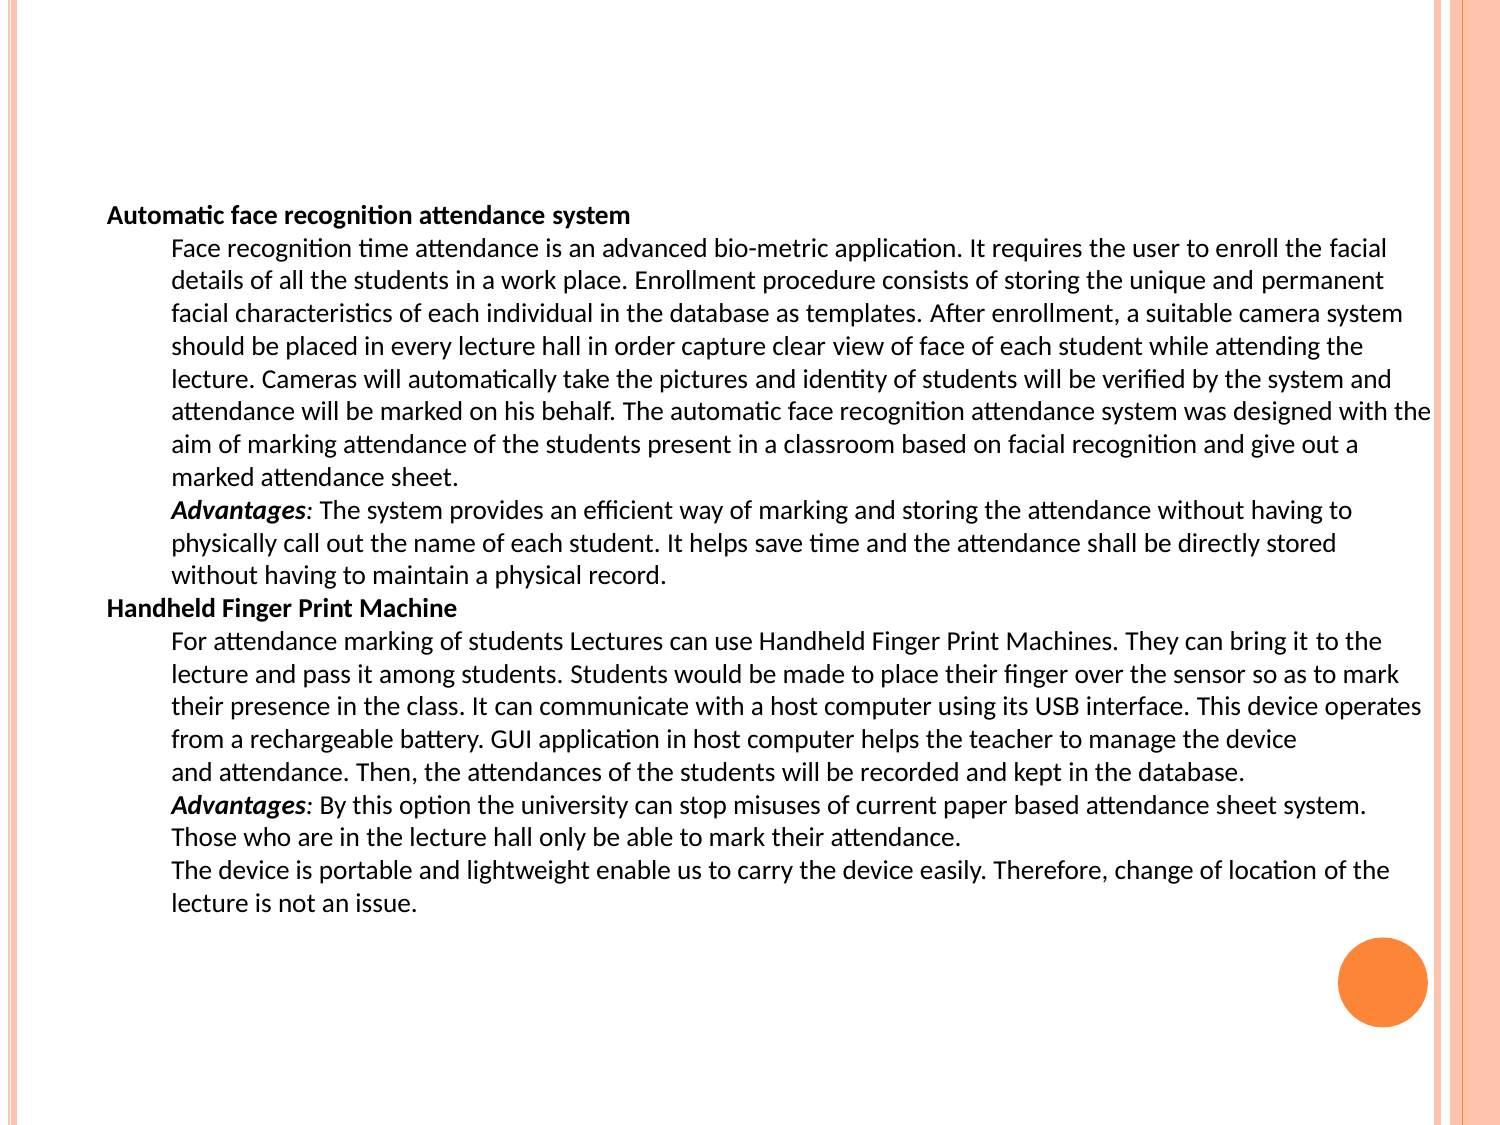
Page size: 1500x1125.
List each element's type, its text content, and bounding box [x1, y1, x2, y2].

list Automatic face recognition attendance system Face recognition time attendance is an advanced bio-metric application. It requires the user to enroll the facial details of all the students in a work place. Enrollment procedure consists of storing the unique and permanent facial characteristics of each individual in the database as templates. After enrollment, a suitable camera system should be placed in every lecture hall in order capture clear view of face of each student while attending the lecture. Cameras will automatically take the pictures and identity of students will be verified by the system and attendance will be marked on his behalf. The automatic face recognition attendance system was designed with the aim of marking attendance of the students present in a classroom based on facial recognition and give out a marked attendance sheet. Advantages: The system provides an efficient way of marking and storing the attendance without having to physically call out the name of each student. It helps save time and the attendance shall be directly stored without having to maintain a physical record. Handheld Finger Print Machine For attendance marking of students Lectures can use Handheld Finger Print Machines. They can bring it to the lecture and pass it among students. Students would be made to place their finger over the sensor so as to mark their presence in the class. It can communicate with a host computer using its USB interface. This device operates from a rechargeable battery. GUI application in host computer helps the teacher to manage the device and attendance. Then, the attendances of the students will be recorded and kept in the database. Advantages: By this option the university can stop misuses of current paper based attendance sheet system. Those who are in the lecture hall only be able to mark their attendance. The device is portable and lightweight enable us to carry the device easily. Therefore, change of location of the lecture is not an issue. [42, 196, 1434, 923]
